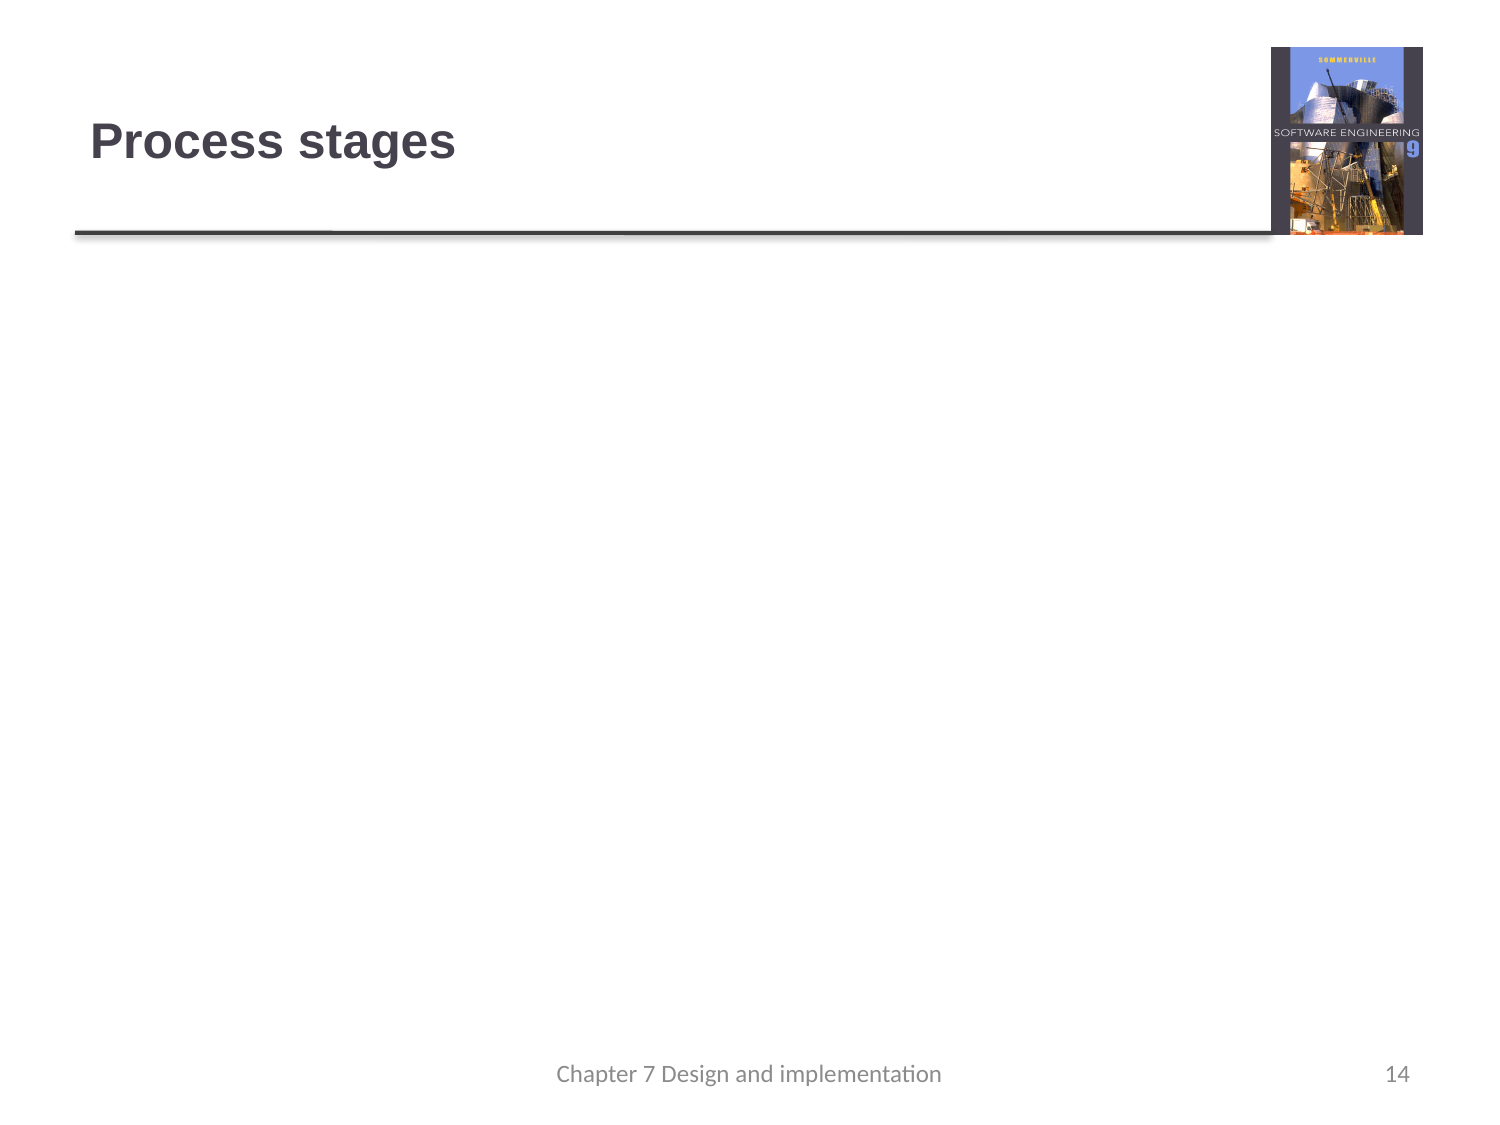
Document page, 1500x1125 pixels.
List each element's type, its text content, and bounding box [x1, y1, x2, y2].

footer Chapter 7 Design and implementation [512, 1042, 988, 1103]
picture [1272, 47, 1423, 235]
title Process stages [74, 44, 1272, 233]
slide_number 14 [1074, 1042, 1425, 1103]
